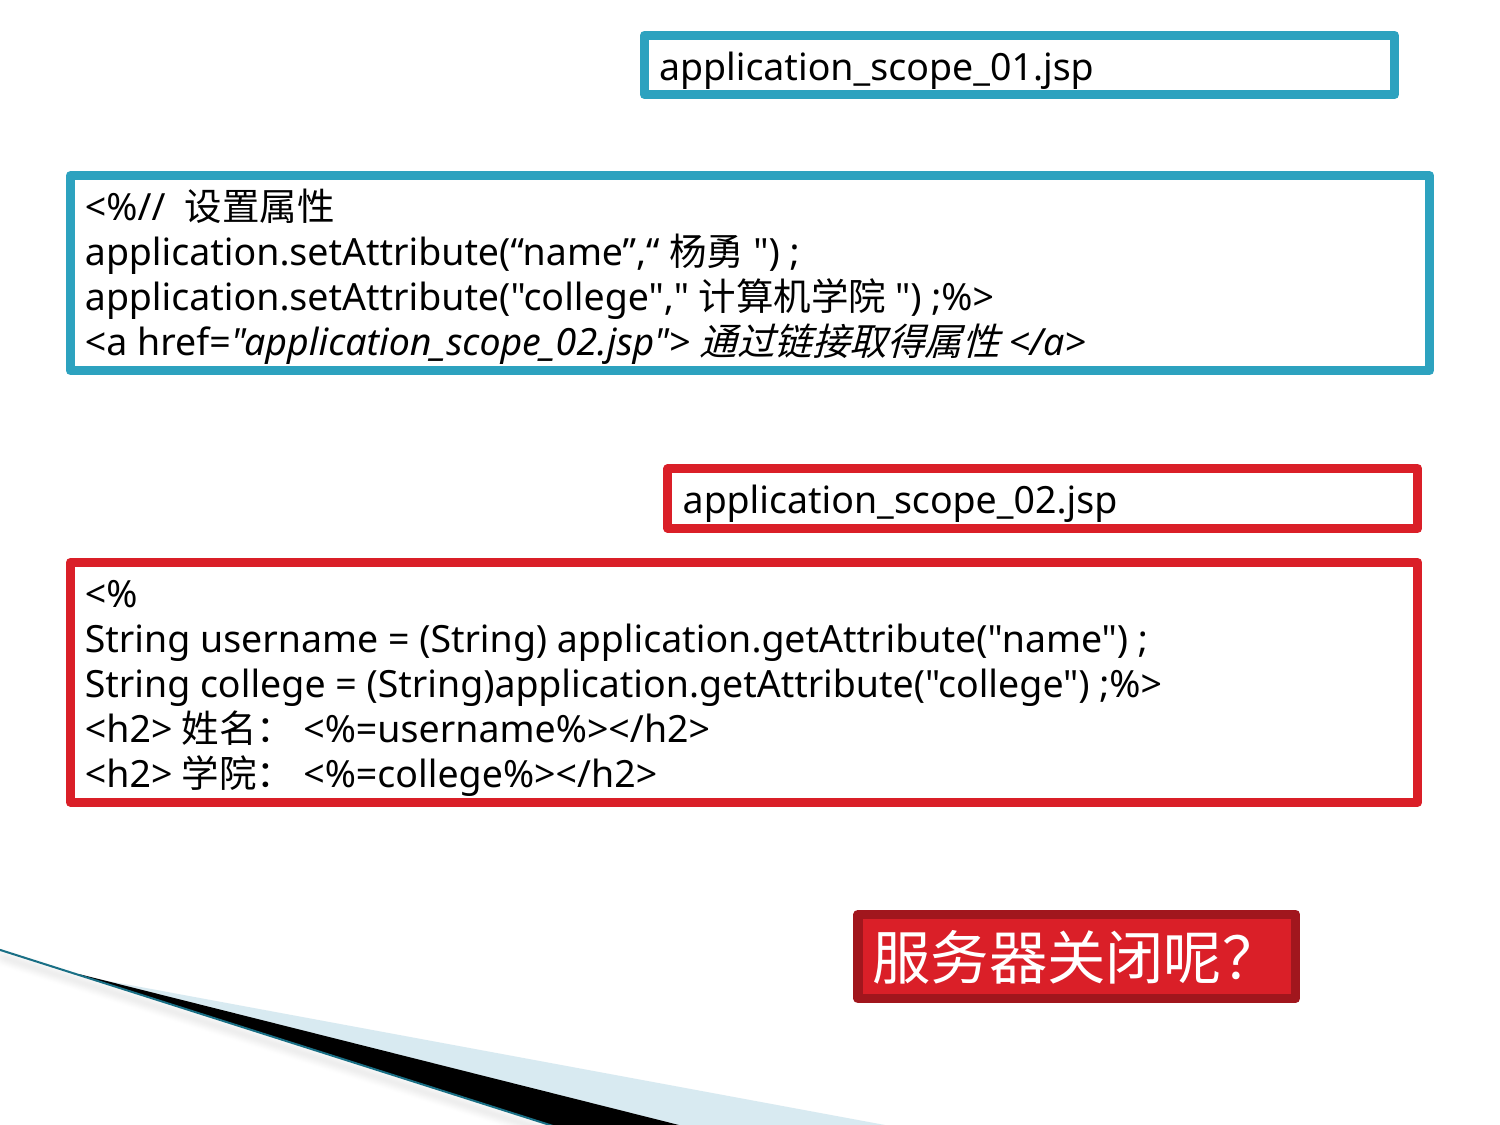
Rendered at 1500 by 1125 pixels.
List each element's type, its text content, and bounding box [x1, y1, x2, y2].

text_box 服务器关闭呢？ [853, 910, 1300, 1003]
text_box <% String username = (String) application.getAttribute("name") ; String college = (String)application.getAttribute("college") ;%> <h2>姓名：<%=username%></h2> <h2>学院：<%=college%></h2> [66, 558, 1422, 807]
text_box <%// 设置属性 application.setAttribute(“name”,“杨勇") ; application.setAttribute("college","计算机学院") ;%> <a href="application_scope_02.jsp">通过链接取得属性</a> [66, 171, 1434, 375]
text_box application_scope_01.jsp [640, 31, 1399, 99]
text_box application_scope_02.jsp [663, 464, 1422, 533]
